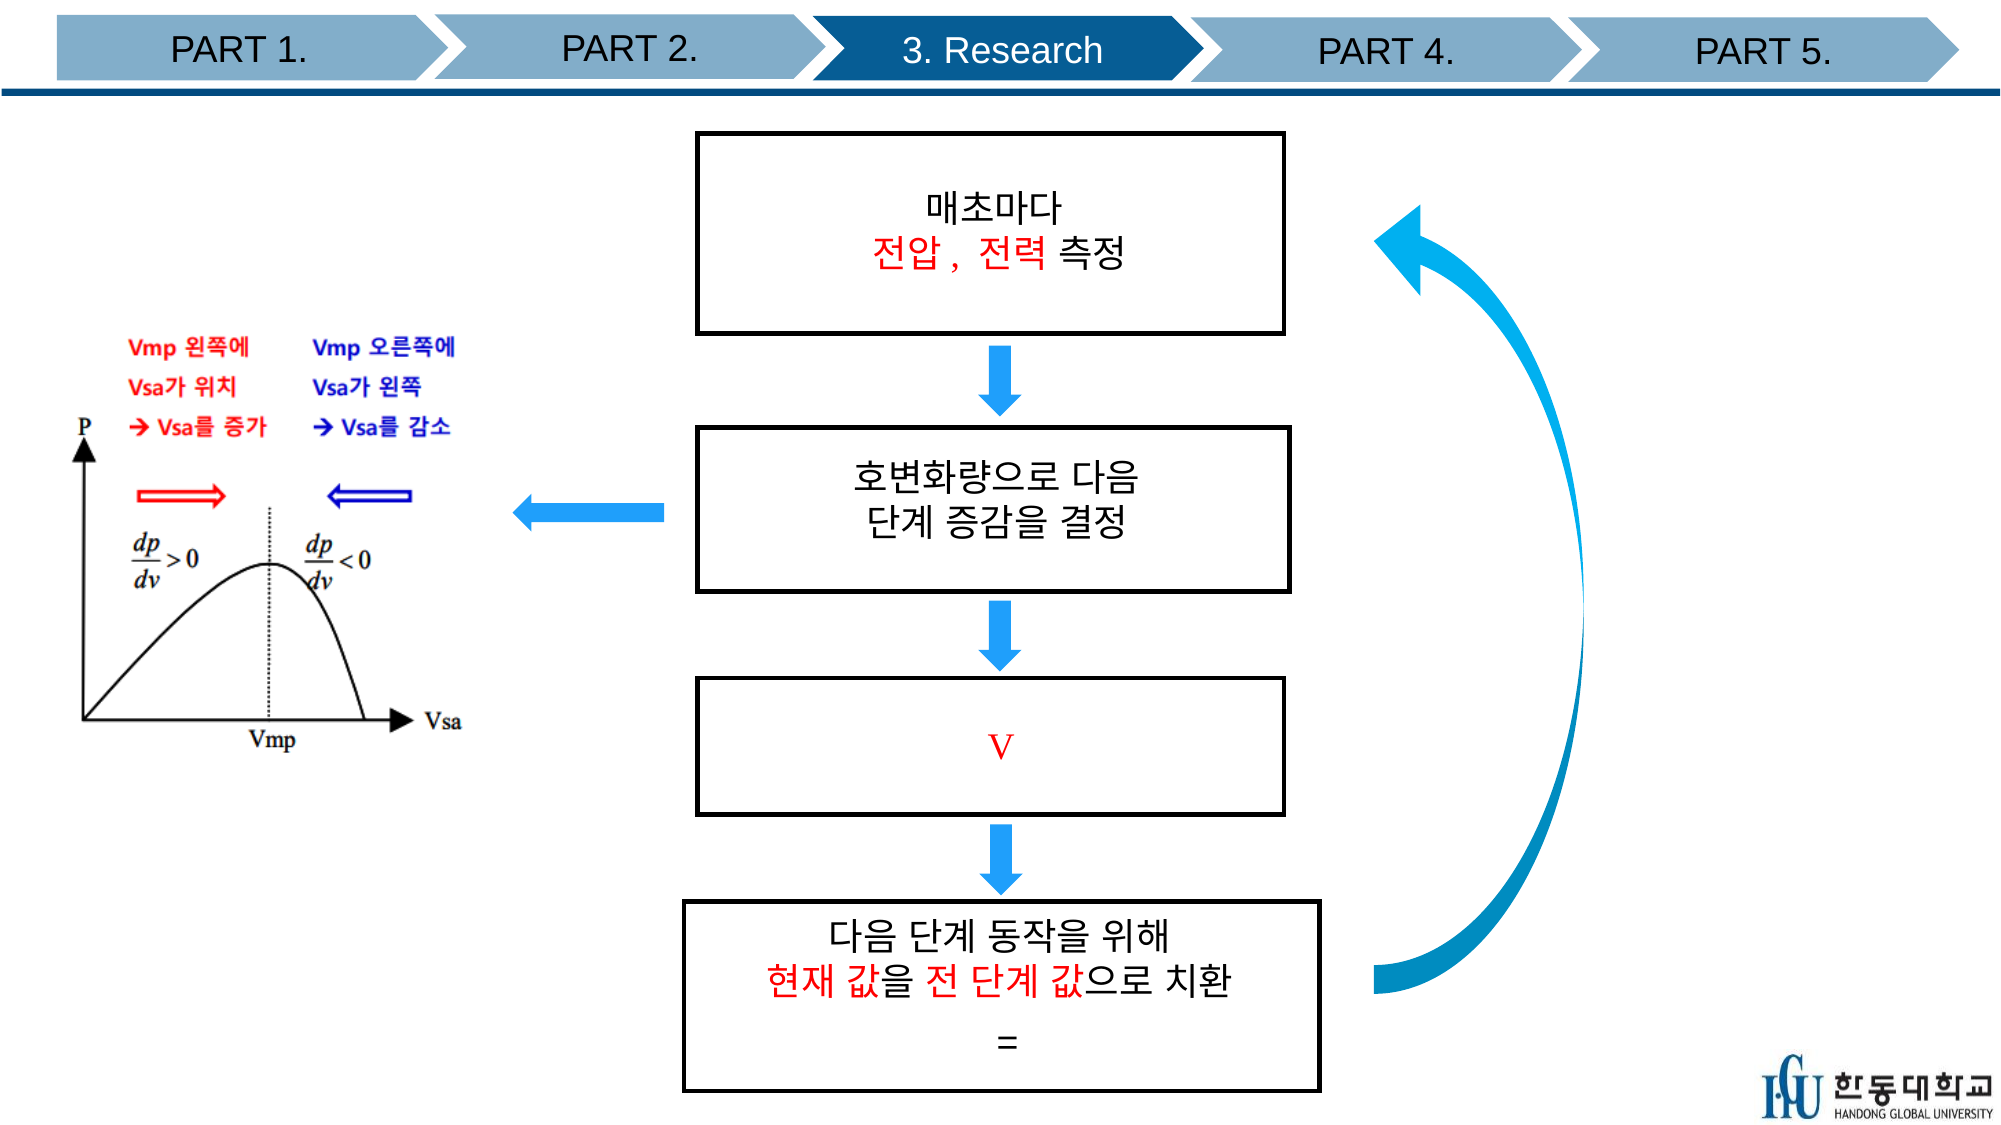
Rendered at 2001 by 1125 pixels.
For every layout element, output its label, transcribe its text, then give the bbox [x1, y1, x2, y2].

text_box [696, 132, 1285, 335]
text_box [696, 677, 1285, 816]
text_box [683, 901, 1320, 1092]
picture [1754, 1049, 2000, 1125]
text_box [696, 427, 1291, 592]
text_box [975, 344, 1025, 418]
text_box [975, 599, 1025, 674]
picture [56, 311, 473, 763]
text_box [56, 14, 1960, 83]
text_box 다음 단계 동작을 위해 현재 값을 전 단계 값으로 치환 [687, 905, 1313, 1010]
text_box [511, 491, 666, 535]
text_box 매초마다 전압, 전력 측정 [857, 177, 1143, 283]
text_box [976, 823, 1026, 897]
text_box [1372, 202, 1585, 995]
